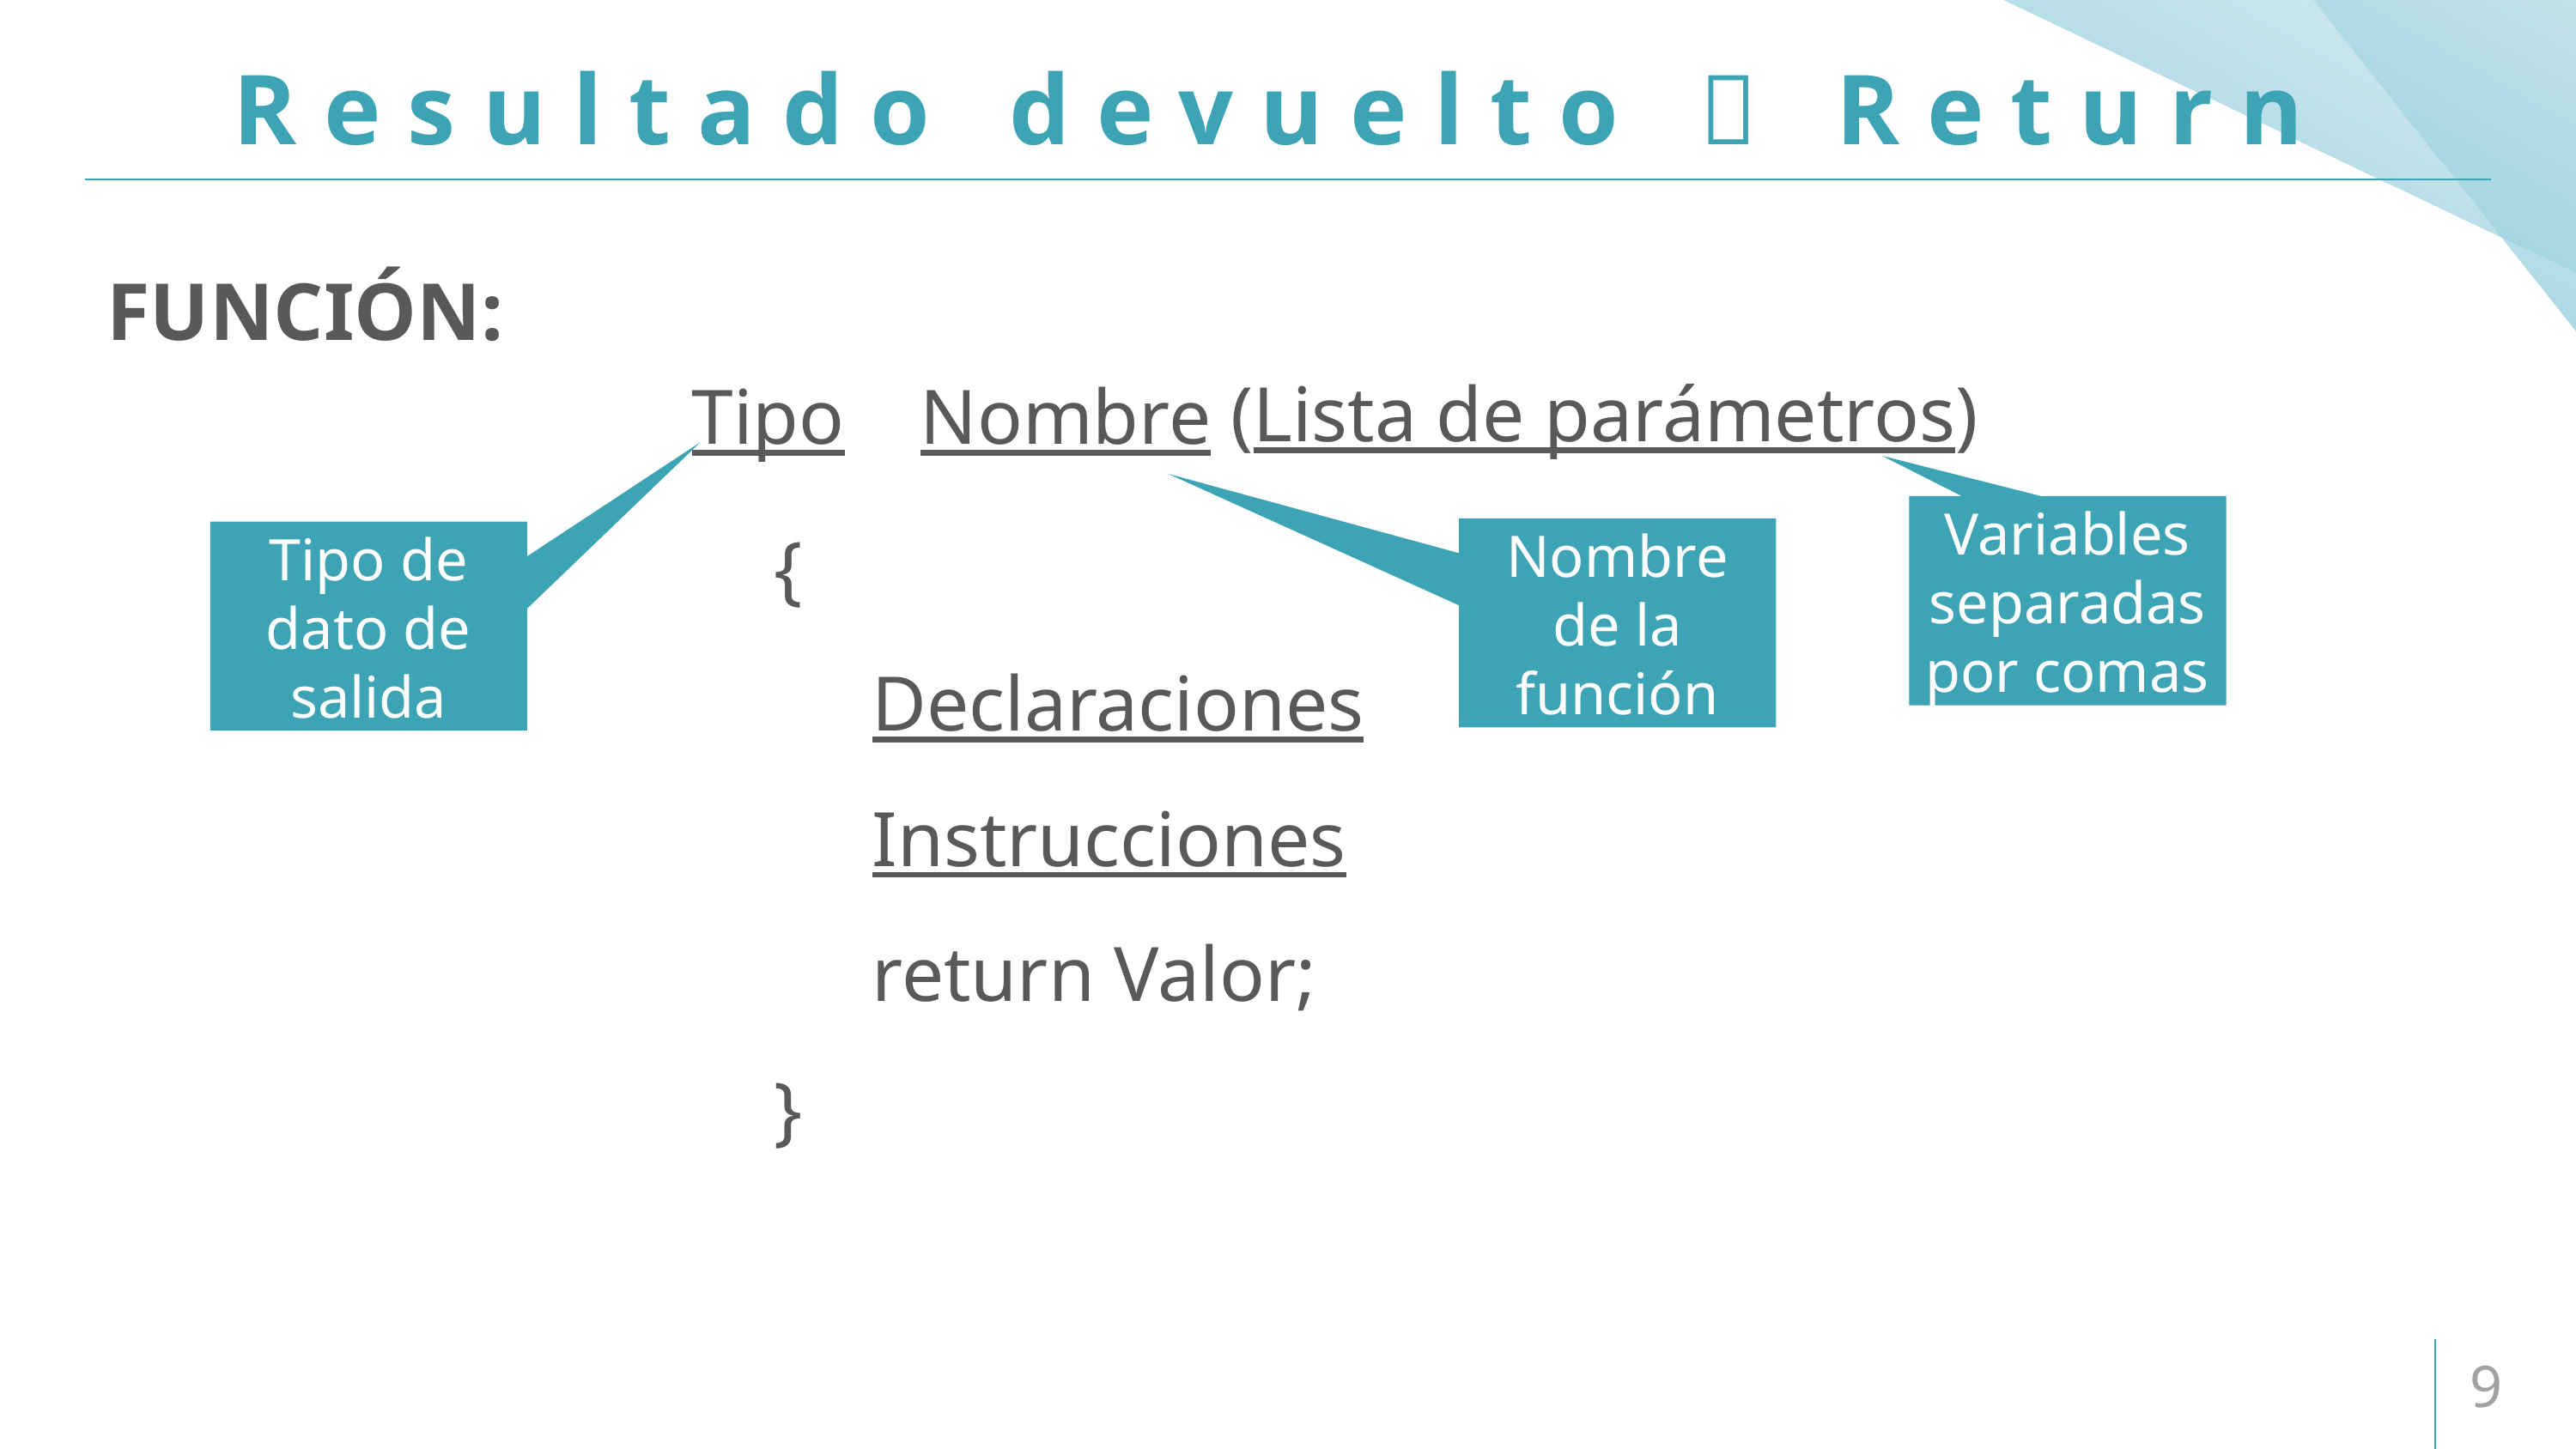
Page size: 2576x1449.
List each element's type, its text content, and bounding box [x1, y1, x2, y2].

slide_number 9 [2446, 1350, 2575, 1428]
text_box Tipo de dato de salida [208, 440, 702, 733]
text_box { Declaraciones Instrucciones return Valor; } [762, 470, 1529, 1159]
text_box Tipo [679, 362, 907, 466]
text_box (Lista de parámetros) [1218, 360, 2017, 464]
title Resultado devuelto  Return [89, 27, 2448, 186]
text_box Nombre [907, 362, 1244, 466]
text_box FUNCIÓN: [39, 255, 572, 363]
text_box Variables separadas por comas [1880, 453, 2228, 707]
text_box Nombre de la función [1166, 471, 1778, 730]
